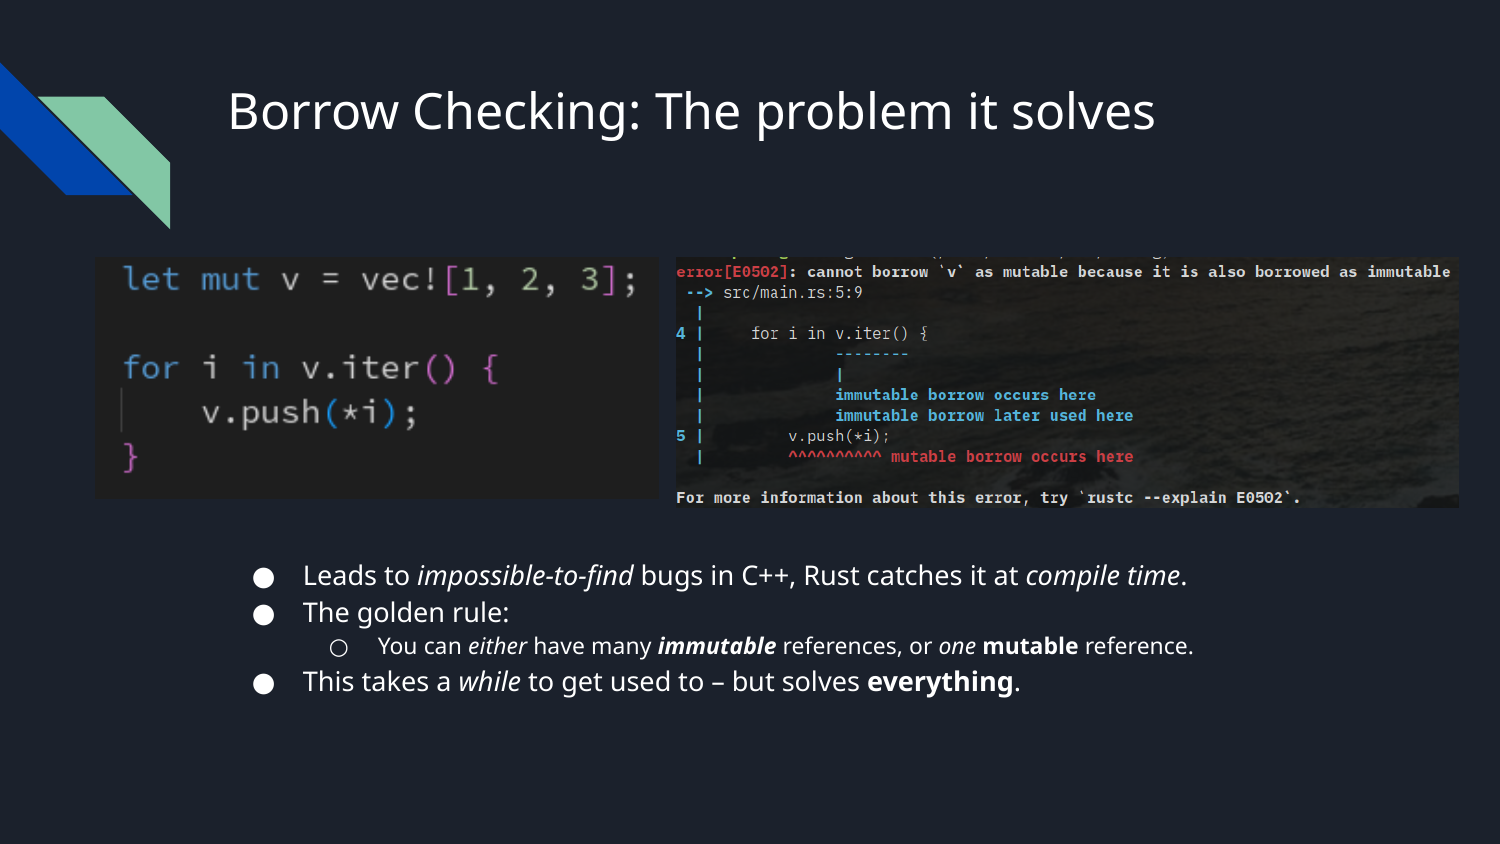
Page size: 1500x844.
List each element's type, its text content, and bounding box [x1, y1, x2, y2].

picture [675, 256, 1459, 509]
picture [95, 256, 659, 500]
list Leads to impossible-to-find bugs in C++, Rust catches it at compile time. The golden rule: You can either have many immutable references, or one mutable reference. This takes a while to get used to – but solves everything. [212, 538, 1368, 735]
title Borrow Checking: The problem it solves [212, 64, 1368, 215]
